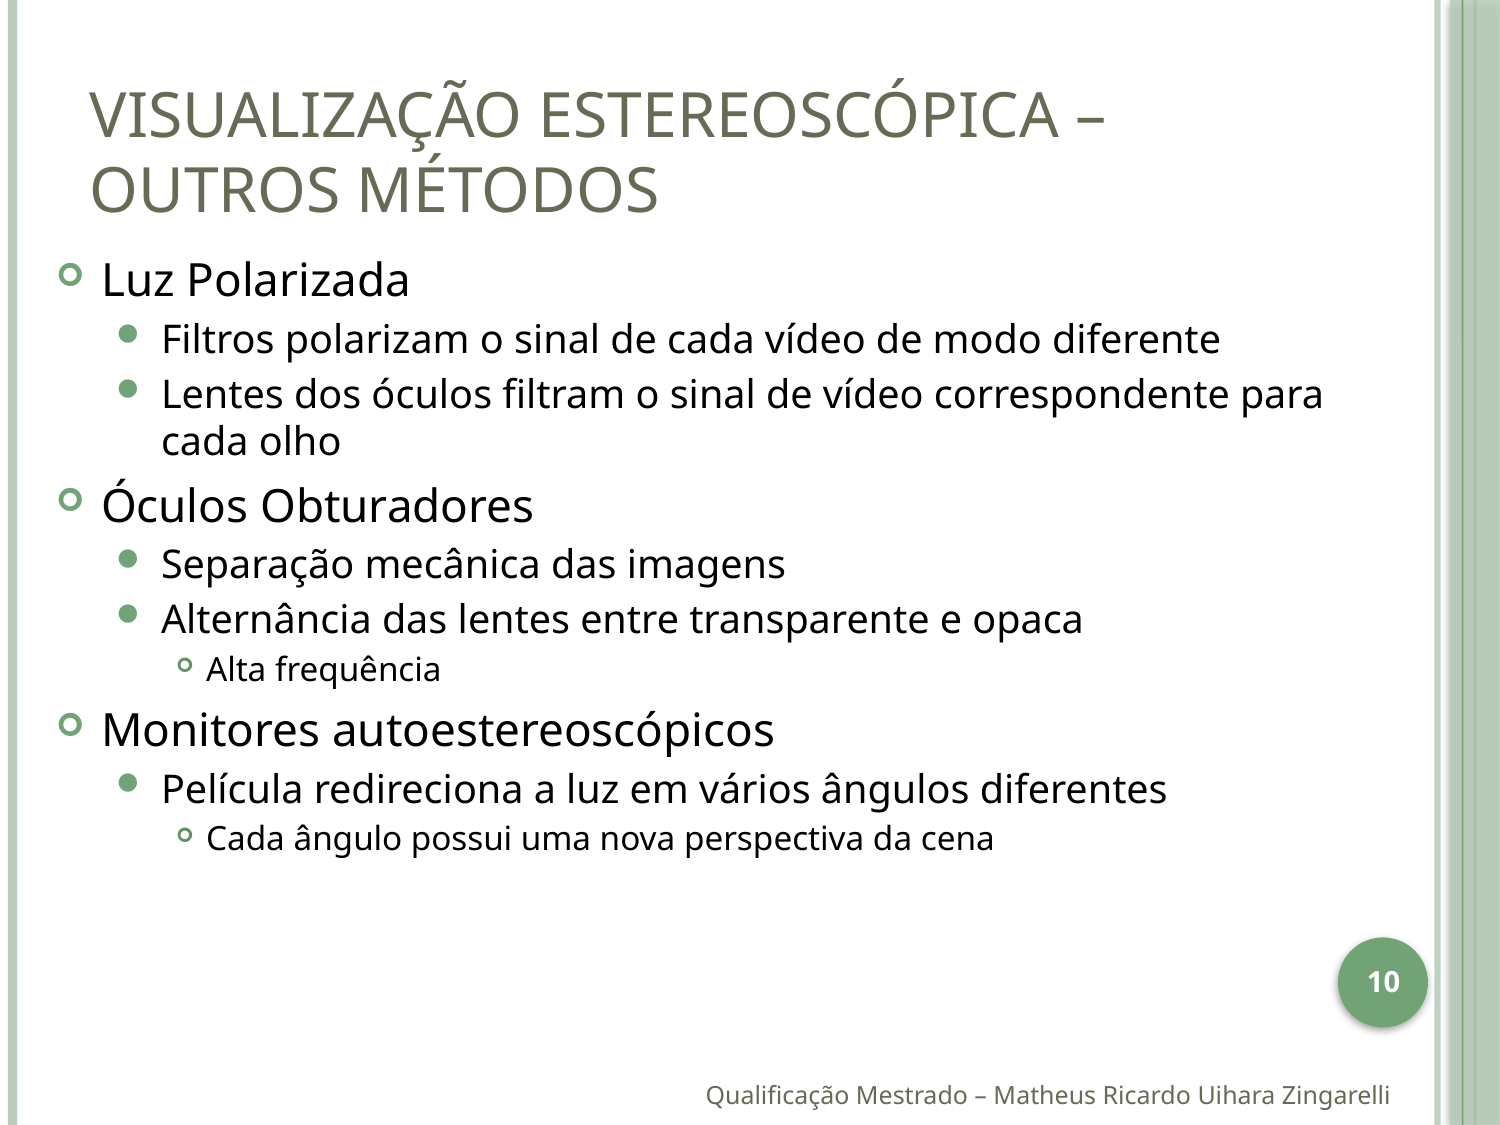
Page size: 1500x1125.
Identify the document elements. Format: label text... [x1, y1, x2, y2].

text_box Qualificação Mestrado – Matheus Ricardo Uihara Zingarelli [690, 1064, 1436, 1125]
slide_number 10 [1333, 940, 1434, 1027]
list Luz Polarizada Filtros polarizam o sinal de cada vídeo de modo diferente Lentes dos óculos filtram o sinal de vídeo correspondente para cada olho Óculos Obturadores Separação mecânica das imagens Alternância das lentes entre transparente e opaca Alta frequência Monitores autoestereoscópicos Película redireciona a luz em vários ângulos diferentes Cada ângulo possui uma nova perspectiva da cena [41, 243, 1388, 1043]
title Visualização Estereoscópica – Outros Métodos [75, 45, 1300, 233]
